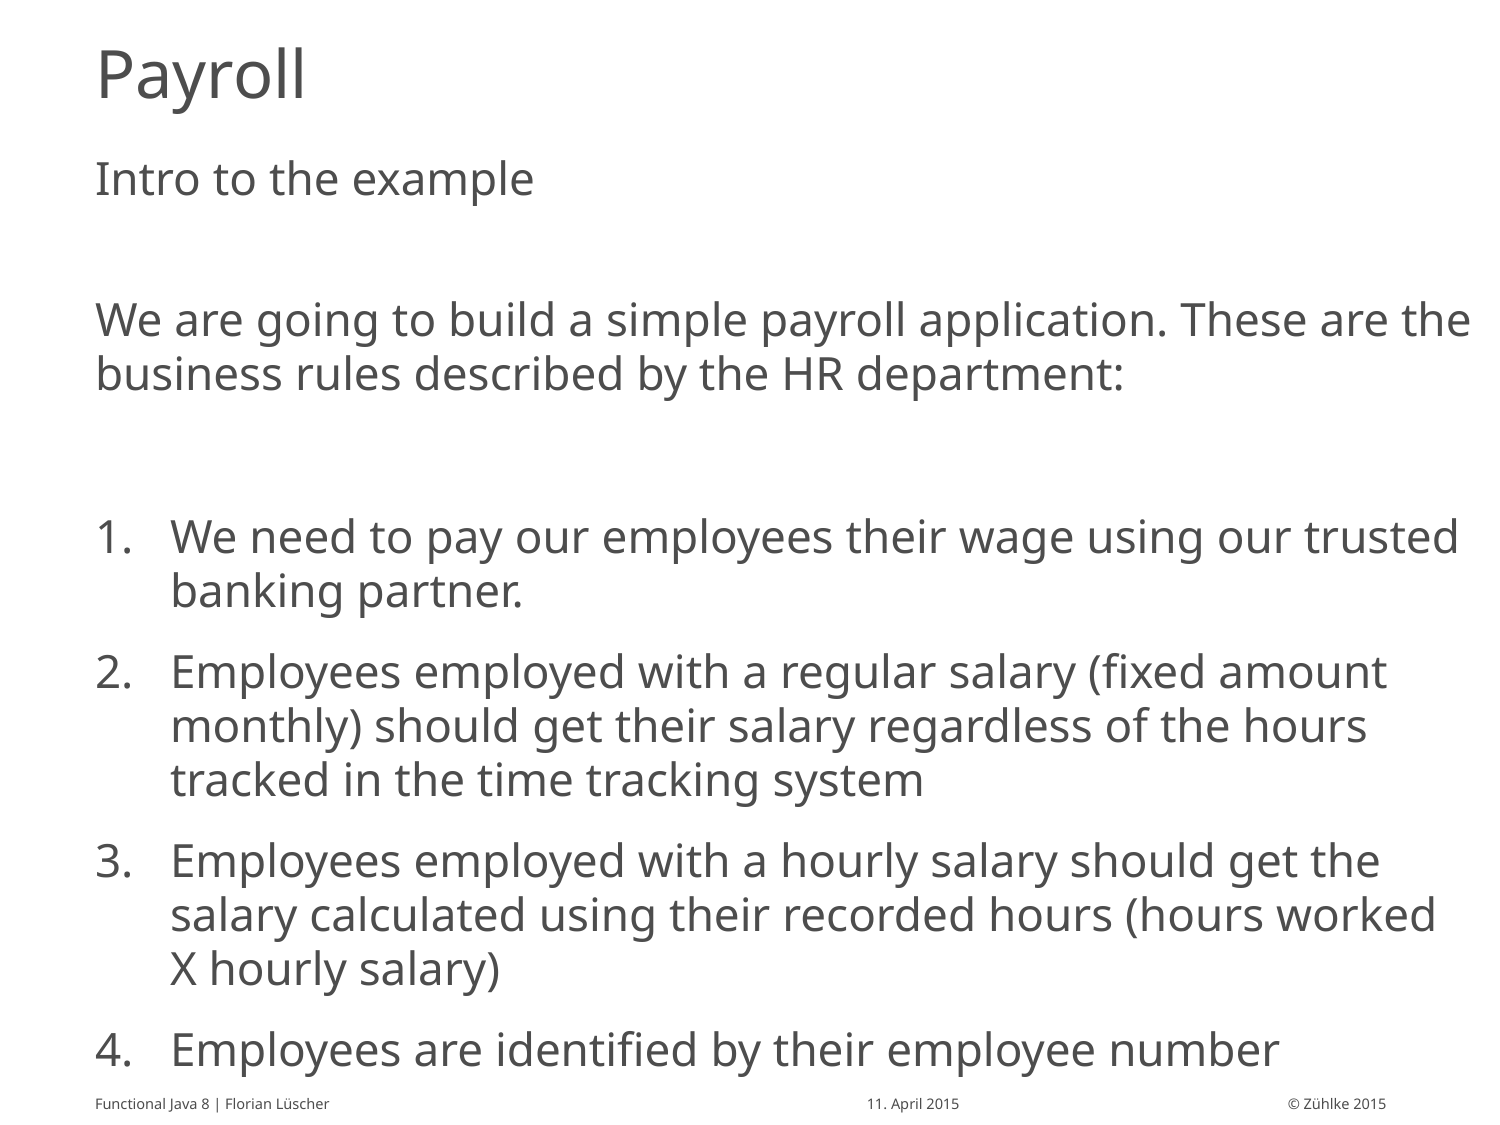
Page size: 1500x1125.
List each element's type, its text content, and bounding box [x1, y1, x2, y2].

list Intro to the example [95, 152, 1475, 259]
footer Functional Java 8 | Florian Lüscher [95, 1094, 844, 1113]
title Payroll [95, 36, 1475, 152]
list We are going to build a simple payroll application. These are the business rules described by the HR department: We need to pay our employees their wage using our trusted banking partner. Employees employed with a regular salary (fixed amount monthly) should get their salary regardless of the hours tracked in the time tracking system Employees employed with a hourly salary should get the salary calculated using their recorded hours (hours worked X hourly salary) Employees are identified by their employee number [95, 293, 1475, 1078]
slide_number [866, 1094, 1054, 1113]
